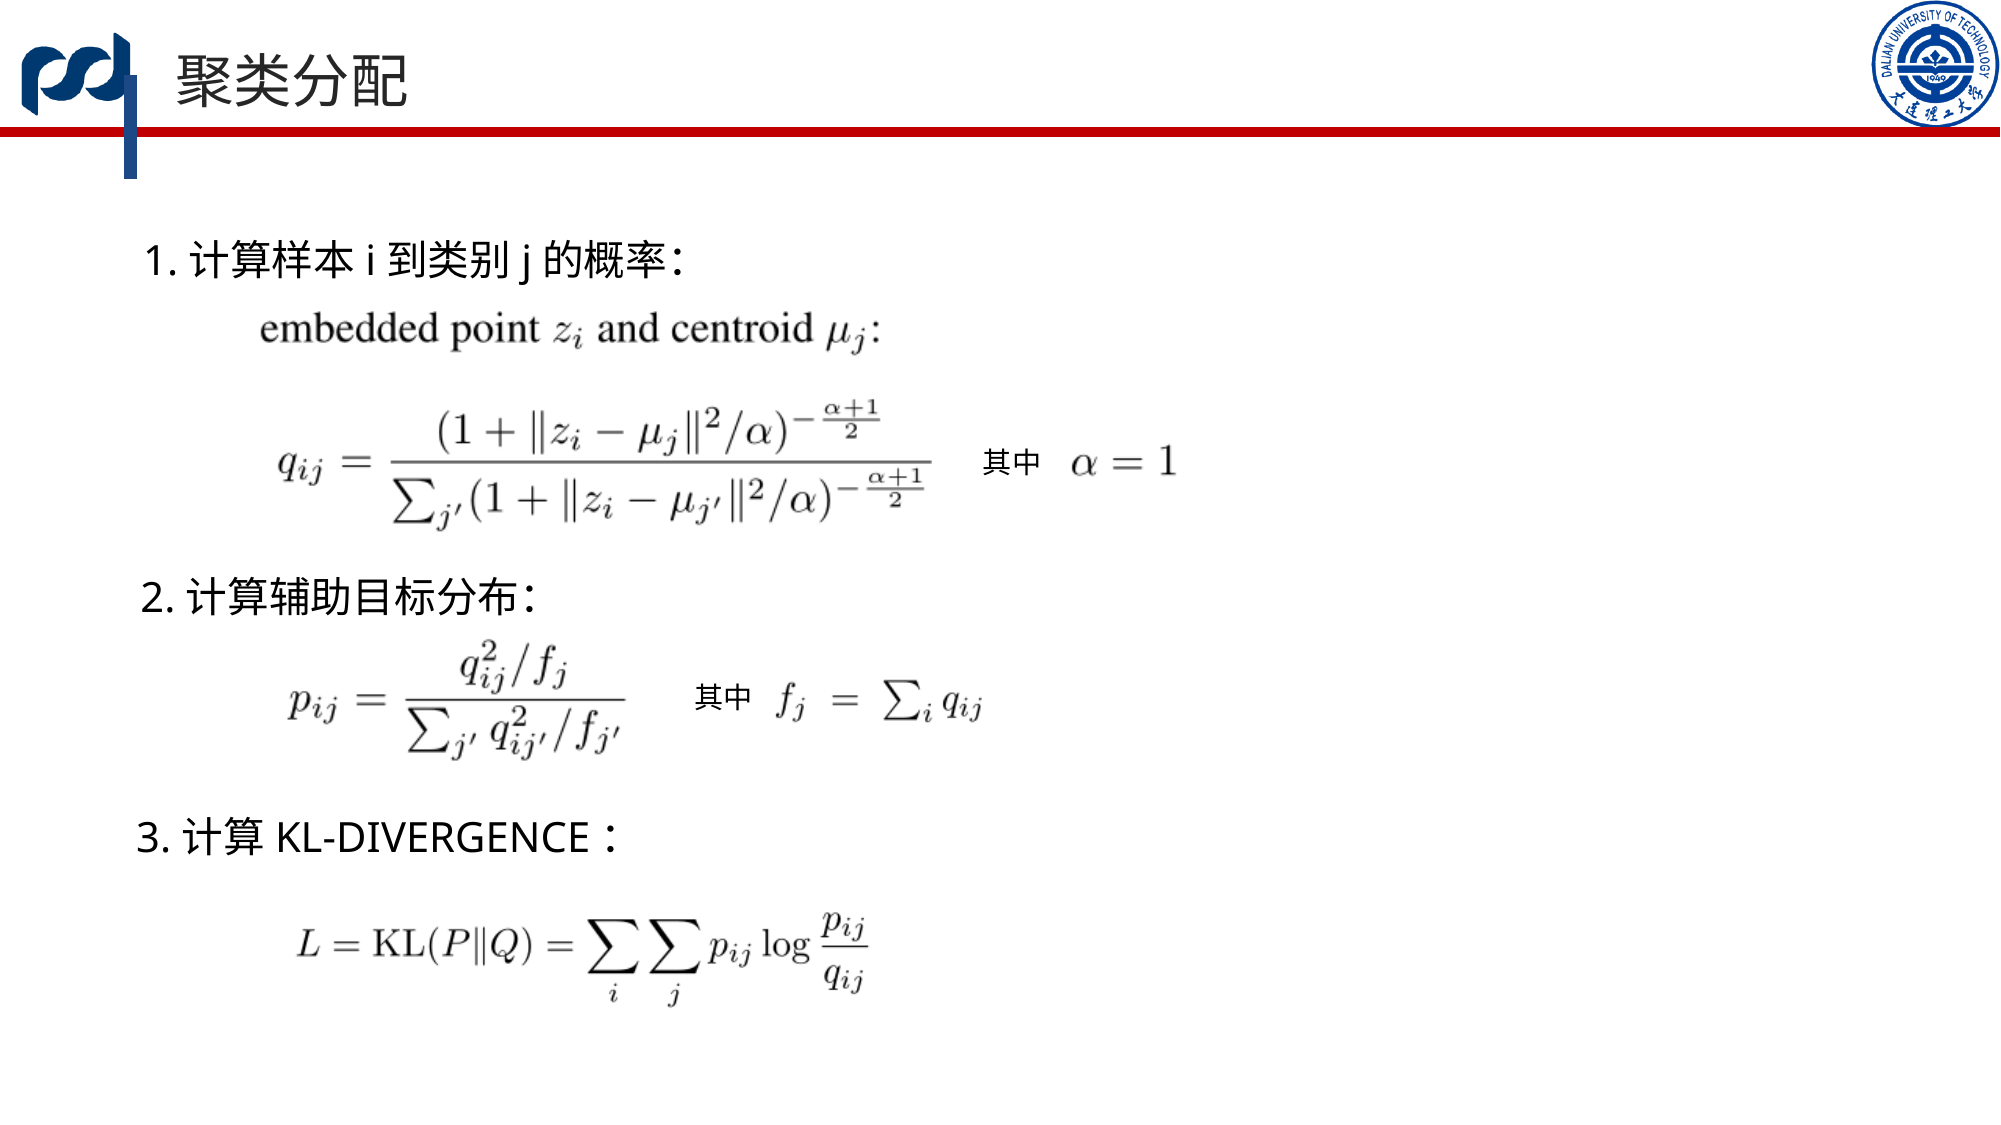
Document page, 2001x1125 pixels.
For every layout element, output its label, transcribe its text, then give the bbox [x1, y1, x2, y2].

text_box 其中 [679, 671, 768, 722]
text_box 2.计算辅助目标分布： [50, 538, 577, 629]
text_box 3.计算KL-DIVERGENCE： [46, 778, 657, 869]
text_box 1.计算样本i到类别j的概率： [53, 200, 734, 291]
picture [255, 299, 936, 552]
picture [1063, 428, 1181, 486]
text_box 聚类分配 [160, 36, 1198, 122]
picture [12, 11, 150, 122]
text_box 其中 [968, 437, 1057, 488]
picture [255, 619, 628, 775]
picture [267, 896, 875, 1015]
picture [1871, 0, 2001, 128]
picture [768, 666, 993, 728]
